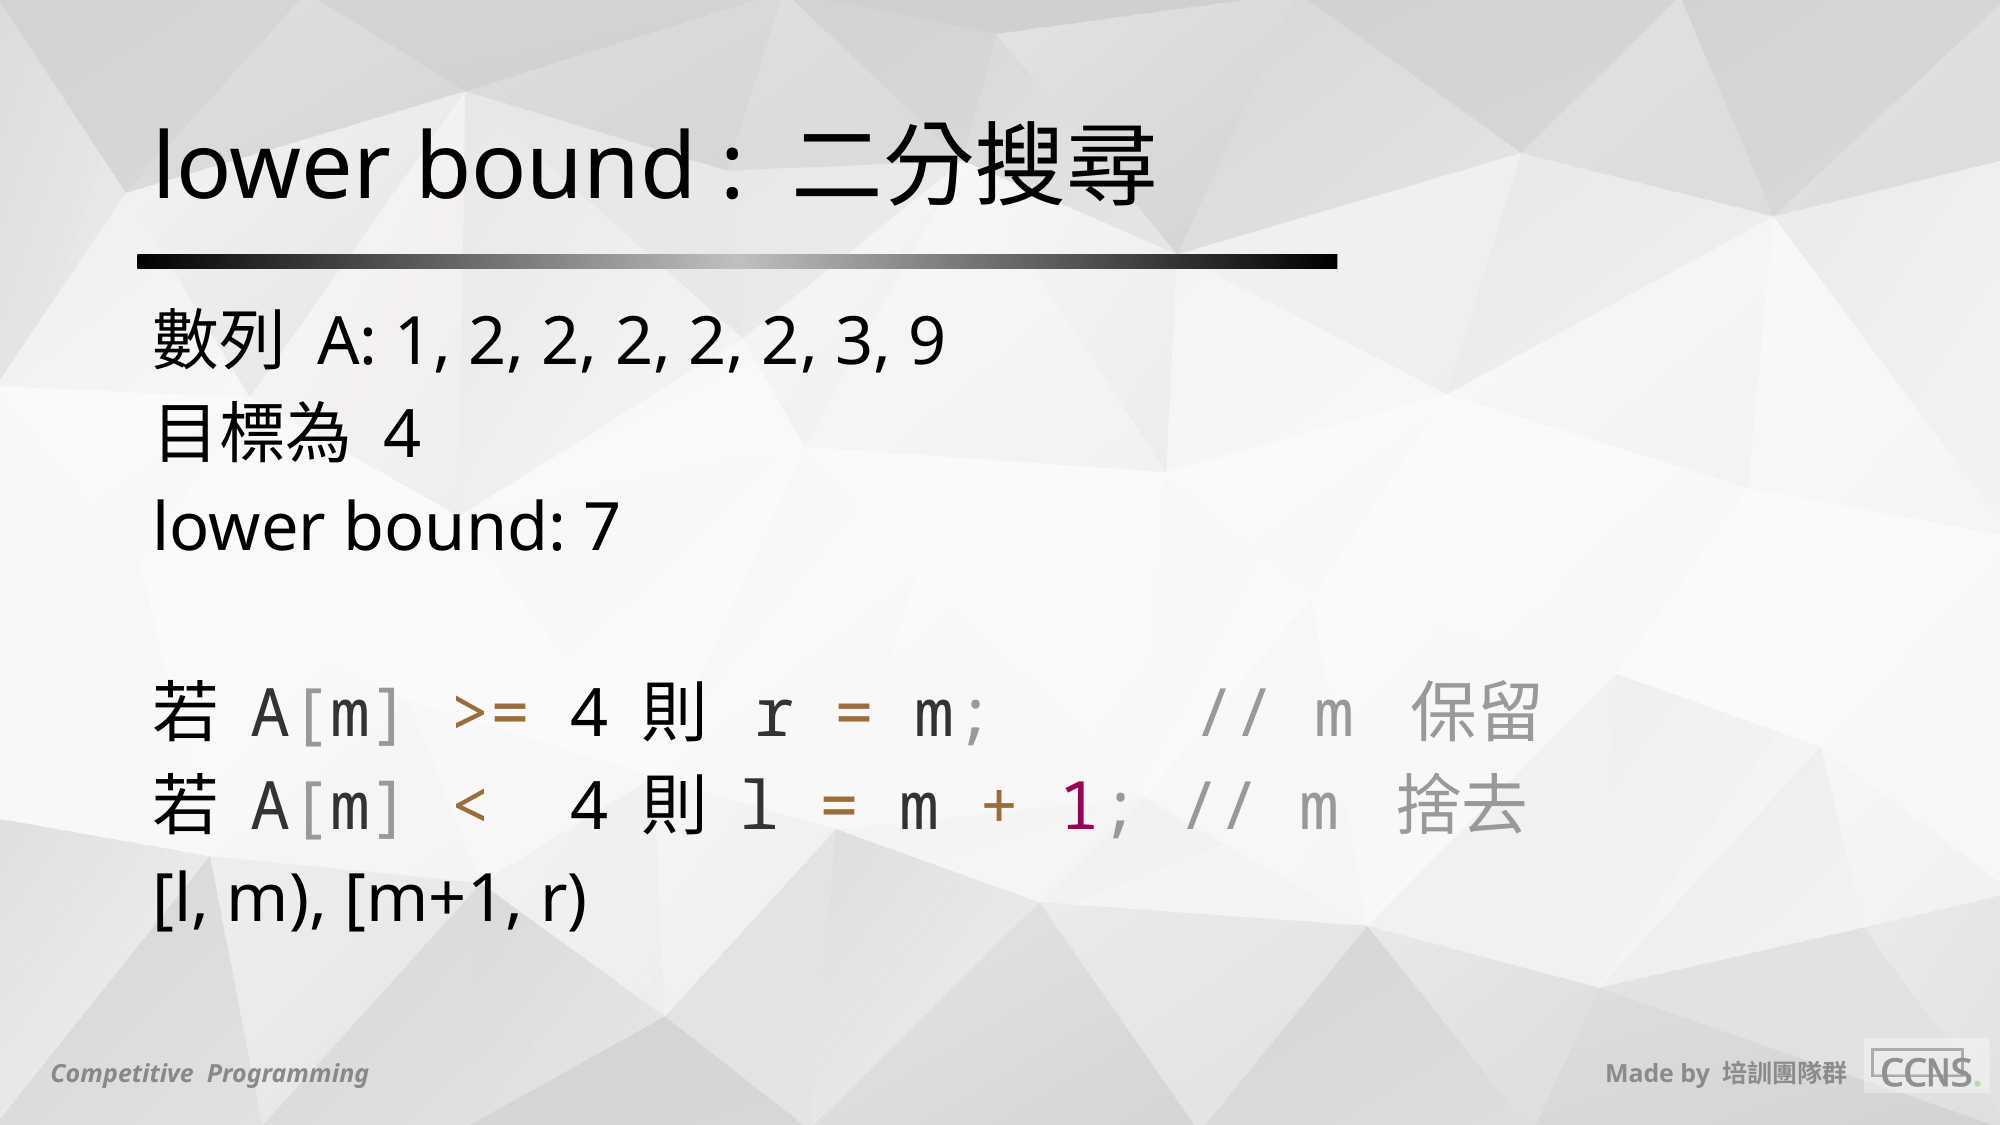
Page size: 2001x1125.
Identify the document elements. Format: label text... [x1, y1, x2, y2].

picture [0, 0, 2000, 1125]
list 數列 A: 1, 2, 2, 2, 2, 2, 3, 9 目標為 4 lower bound: 7 若 A[m] >= 4 則 r = m; // m 保留 若 A[m] < 4 則 l = m + 1; // m 捨去 [l, m), [m+1, r) [137, 299, 1863, 1014]
title lower bound : 二分搜尋 [137, 59, 1863, 278]
